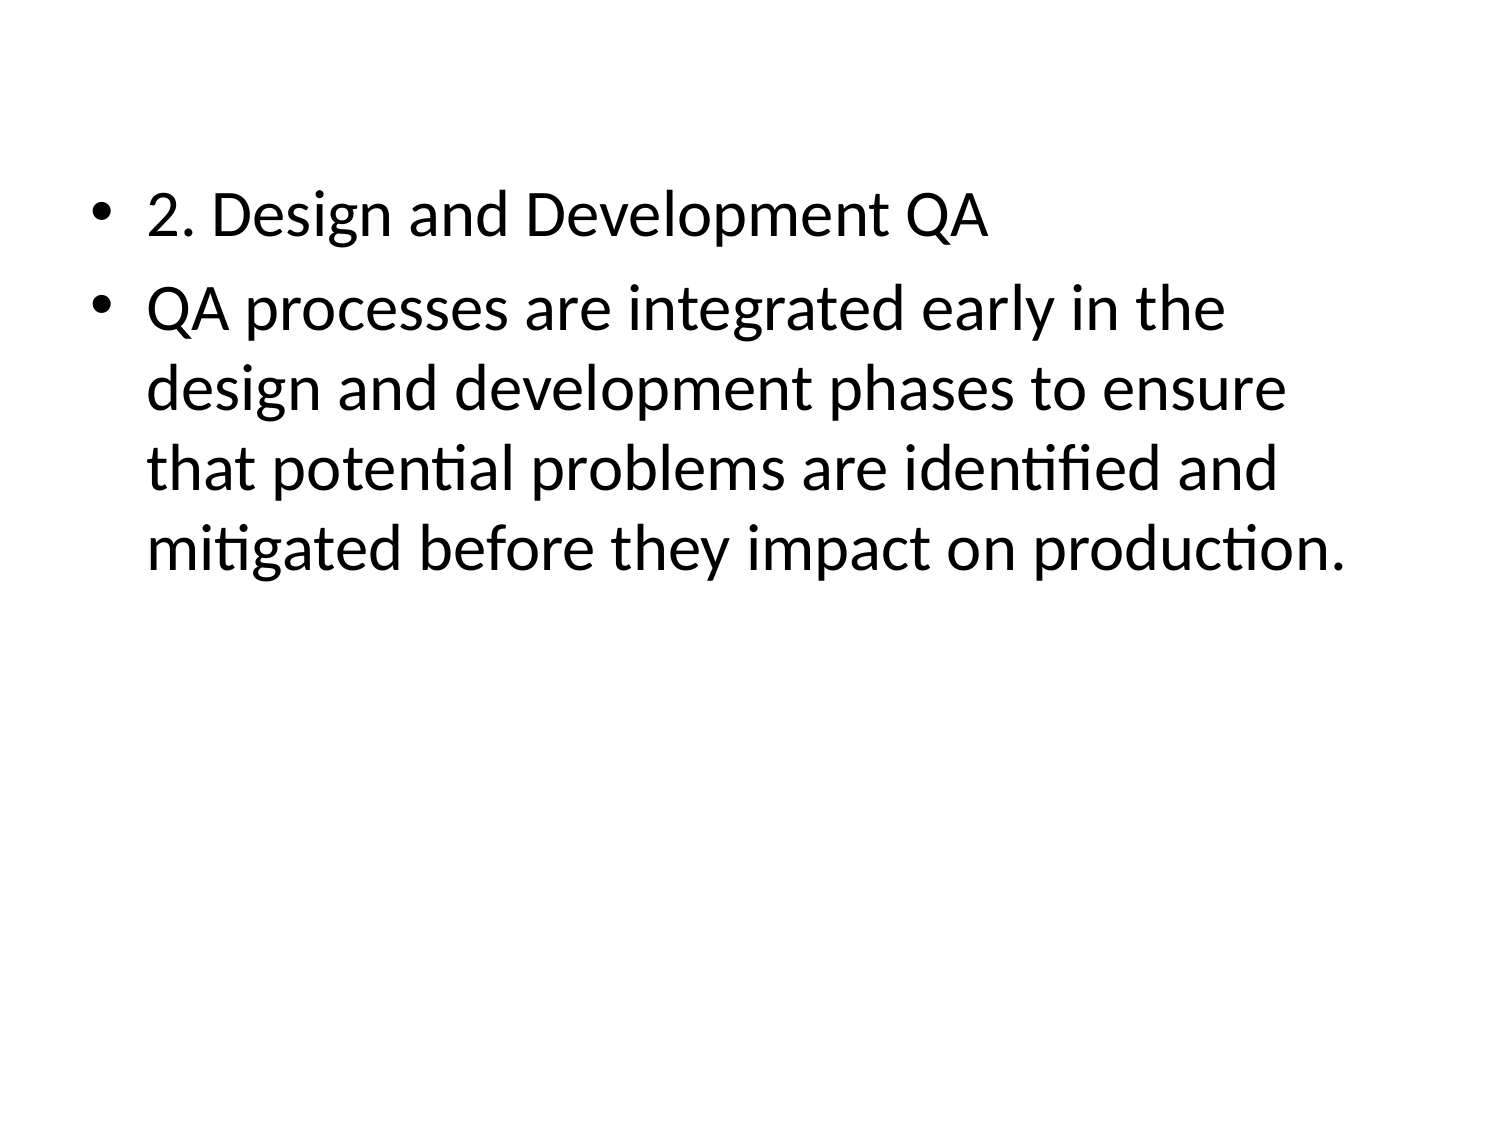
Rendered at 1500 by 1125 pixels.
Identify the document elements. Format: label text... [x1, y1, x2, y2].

list 2. Design and Development QA QA processes are integrated early in the design and development phases to ensure that potential problems are identified and mitigated before they impact on production. [75, 162, 1425, 1005]
